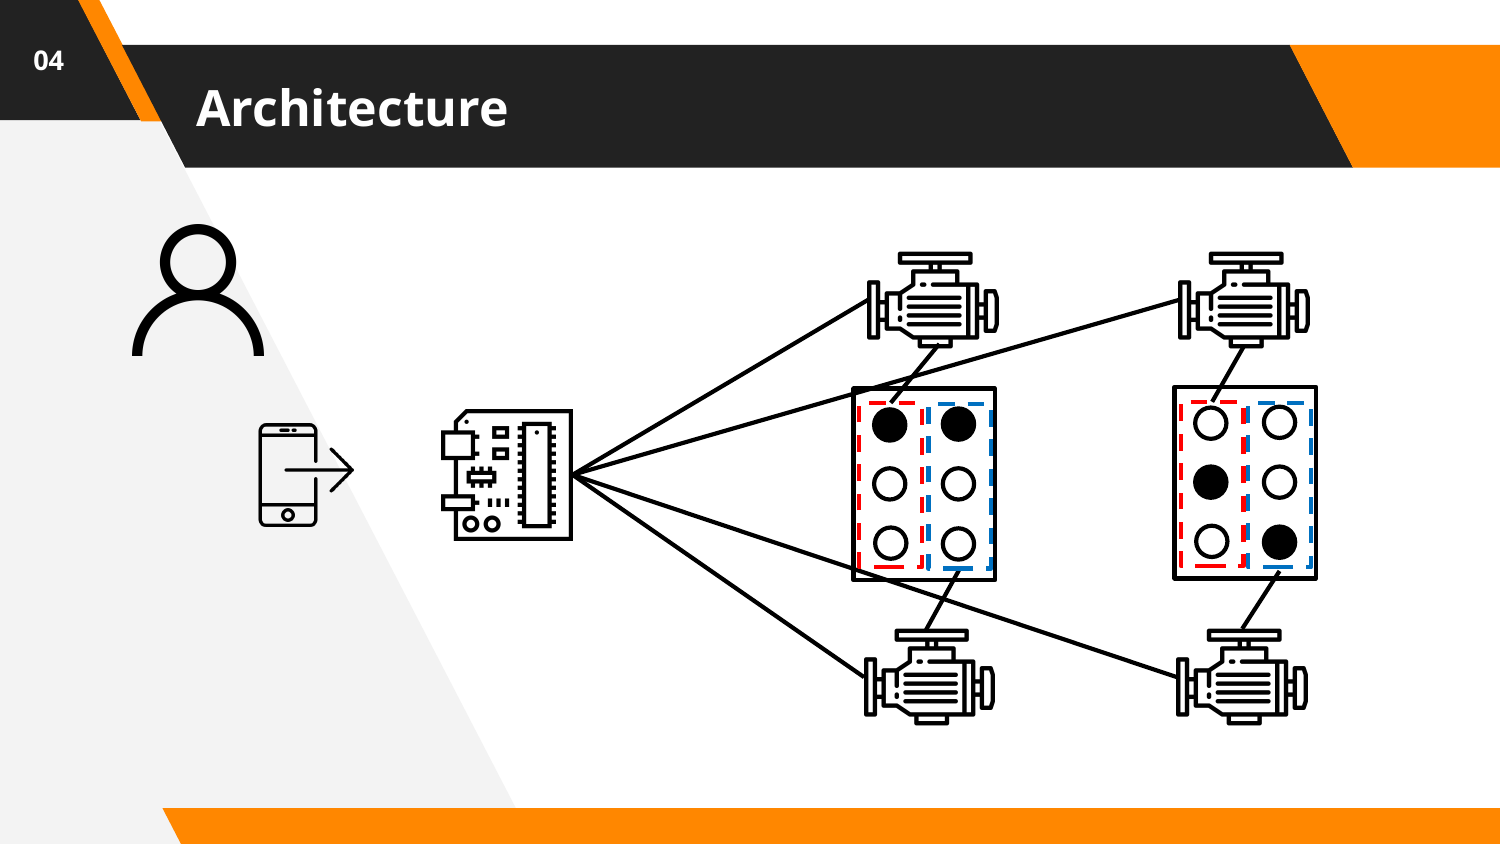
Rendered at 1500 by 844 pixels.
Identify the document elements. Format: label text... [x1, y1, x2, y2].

text_box [1185, 385, 1206, 401]
text_box [1246, 401, 1313, 569]
slide_number 04 [0, 0, 98, 121]
text_box [1244, 540, 1248, 554]
text_box [1182, 566, 1246, 580]
text_box [1244, 452, 1248, 466]
picture [1178, 234, 1310, 366]
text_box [572, 474, 1177, 678]
picture [132, 224, 264, 356]
text_box [1182, 400, 1246, 568]
text_box [1244, 511, 1248, 525]
picture [254, 422, 358, 527]
text_box [1244, 423, 1248, 437]
title Architecture [181, 45, 1285, 169]
picture [867, 234, 1000, 299]
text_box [1241, 570, 1280, 629]
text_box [925, 568, 961, 631]
picture [863, 678, 996, 743]
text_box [1211, 345, 1245, 403]
text_box [1249, 385, 1318, 580]
text_box [1244, 481, 1248, 496]
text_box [890, 343, 940, 404]
picture [441, 409, 572, 541]
picture [1176, 611, 1308, 743]
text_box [572, 299, 1180, 476]
